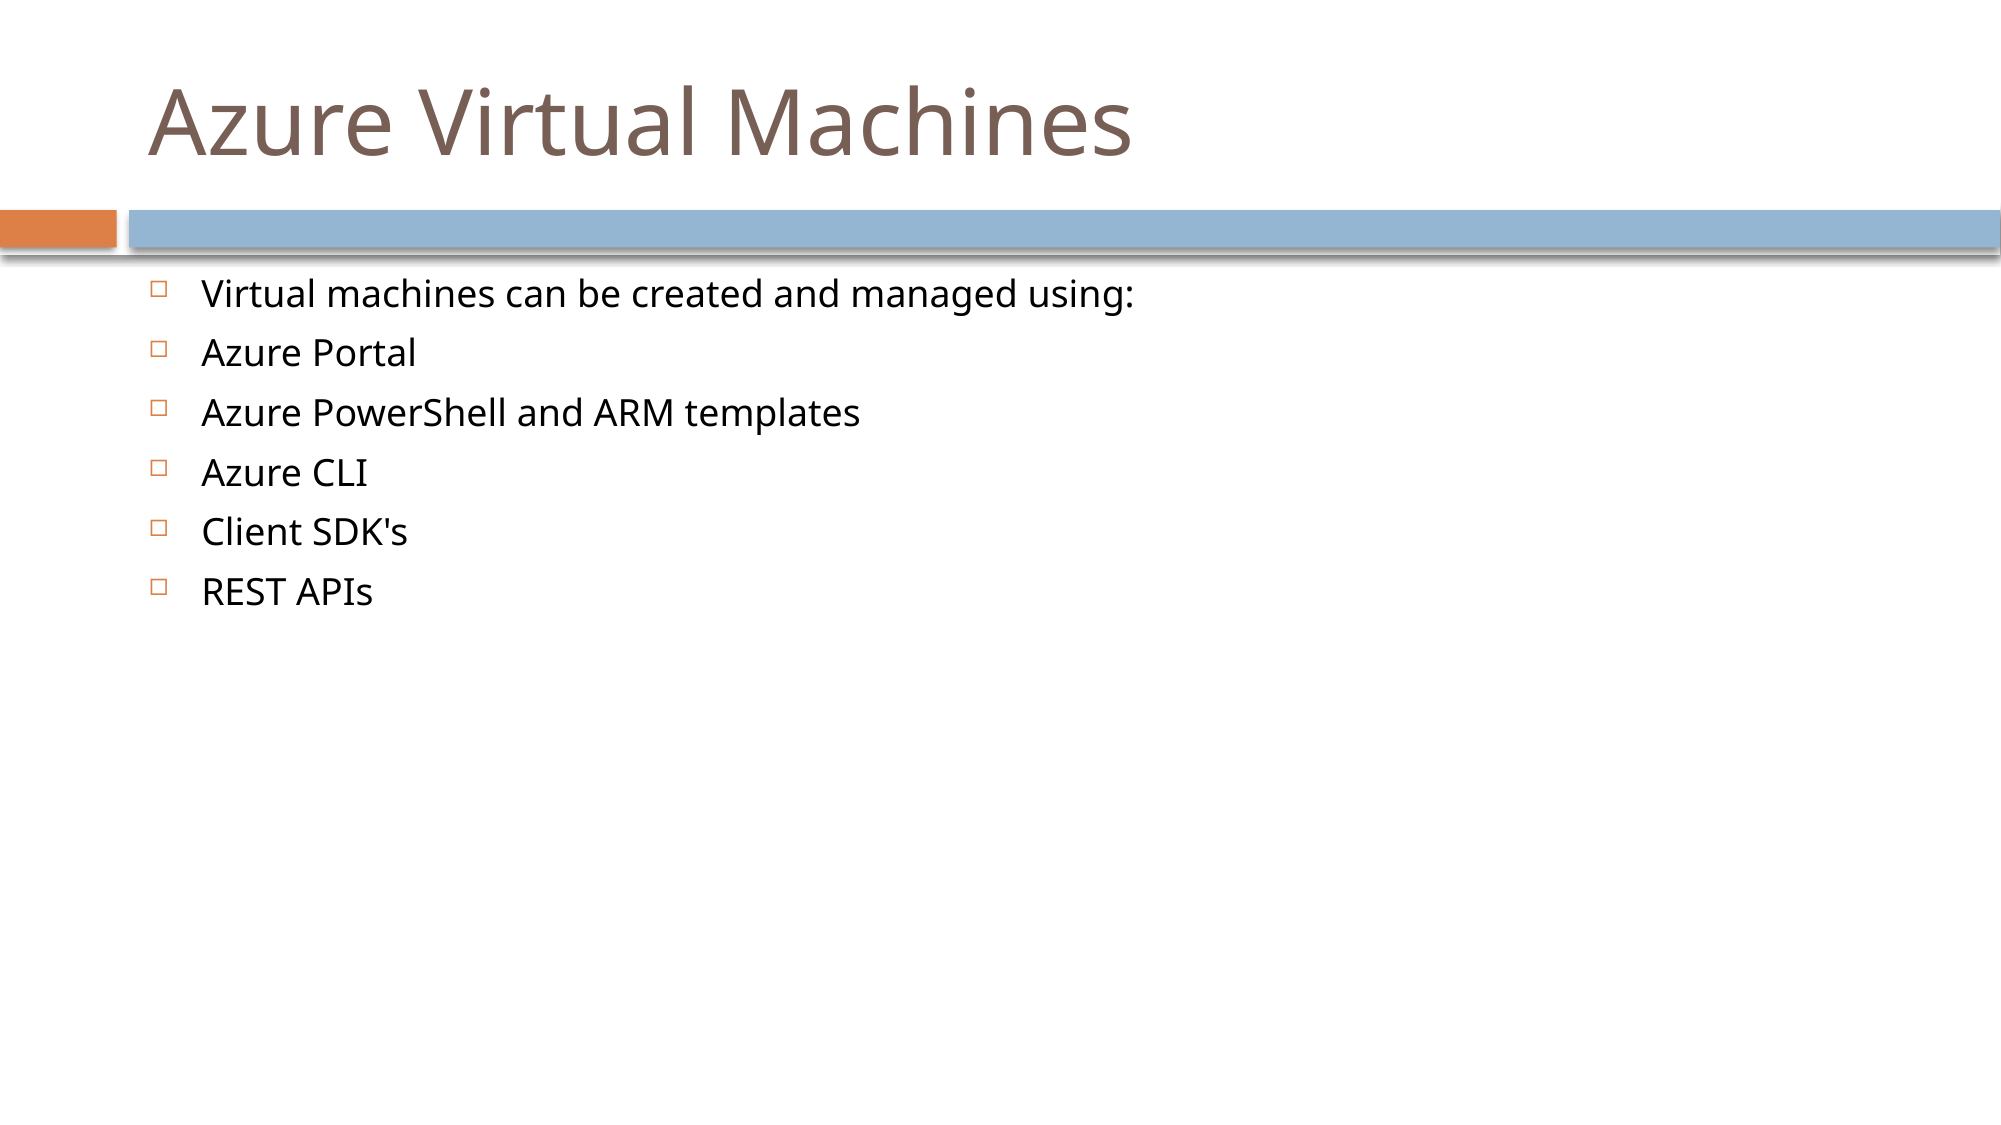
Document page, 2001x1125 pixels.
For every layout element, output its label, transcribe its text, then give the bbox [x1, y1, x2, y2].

list Virtual machines can be created and managed using: Azure Portal Azure PowerShell and ARM templates Azure CLI Client SDK's REST APIs [133, 262, 1918, 1000]
title Azure Virtual Machines [133, 37, 1918, 200]
